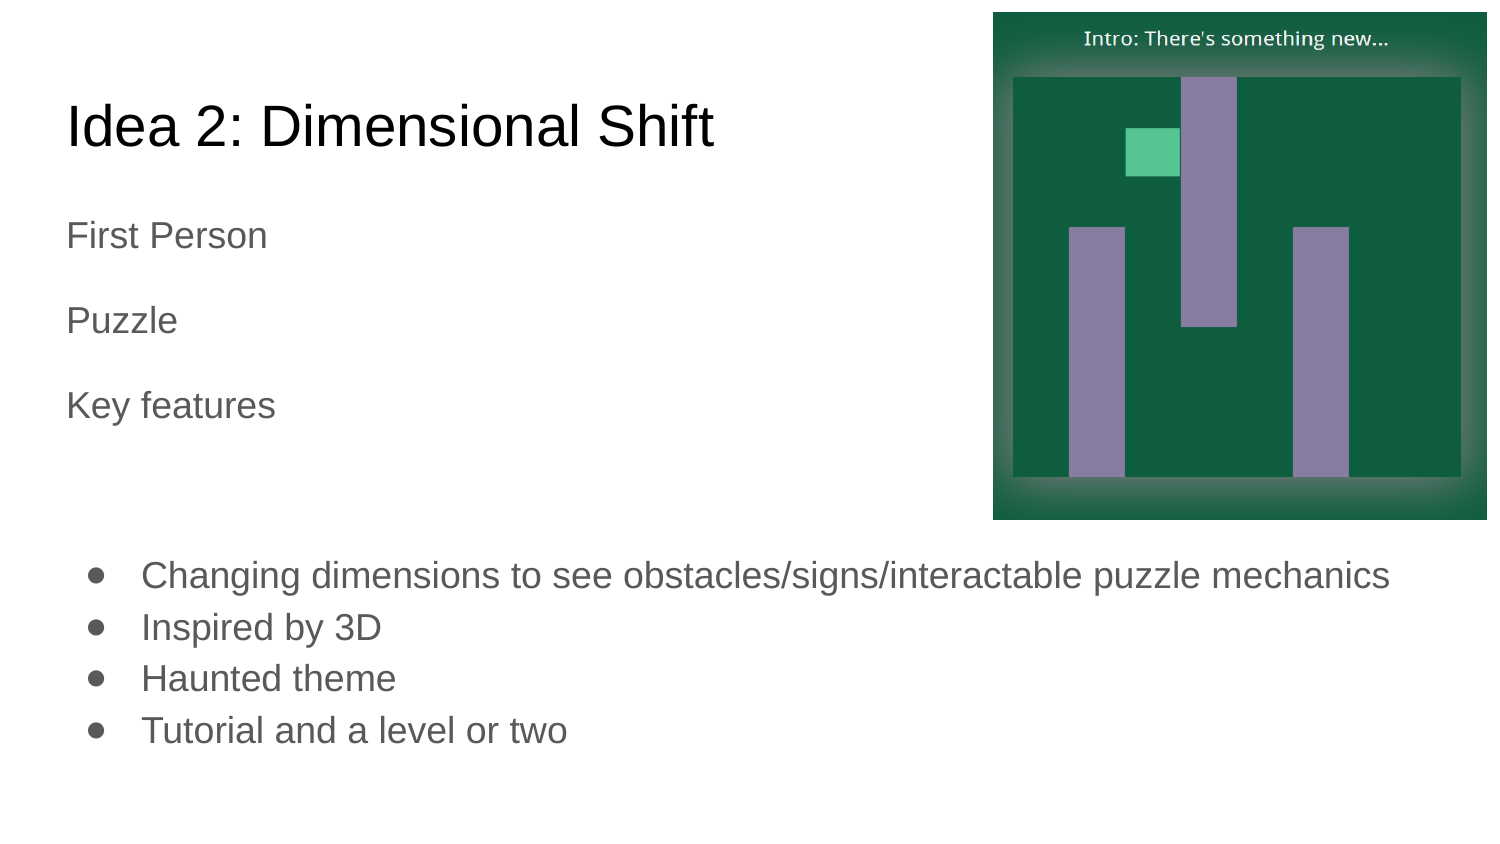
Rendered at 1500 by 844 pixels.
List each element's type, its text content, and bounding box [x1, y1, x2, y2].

list First Person Puzzle Key features Changing dimensions to see obstacles/signs/interactable puzzle mechanics Inspired by 3D Haunted theme Tutorial and a level or two [51, 189, 1449, 750]
title Idea 2: Dimensional Shift [51, 72, 988, 167]
picture [993, 12, 1487, 521]
